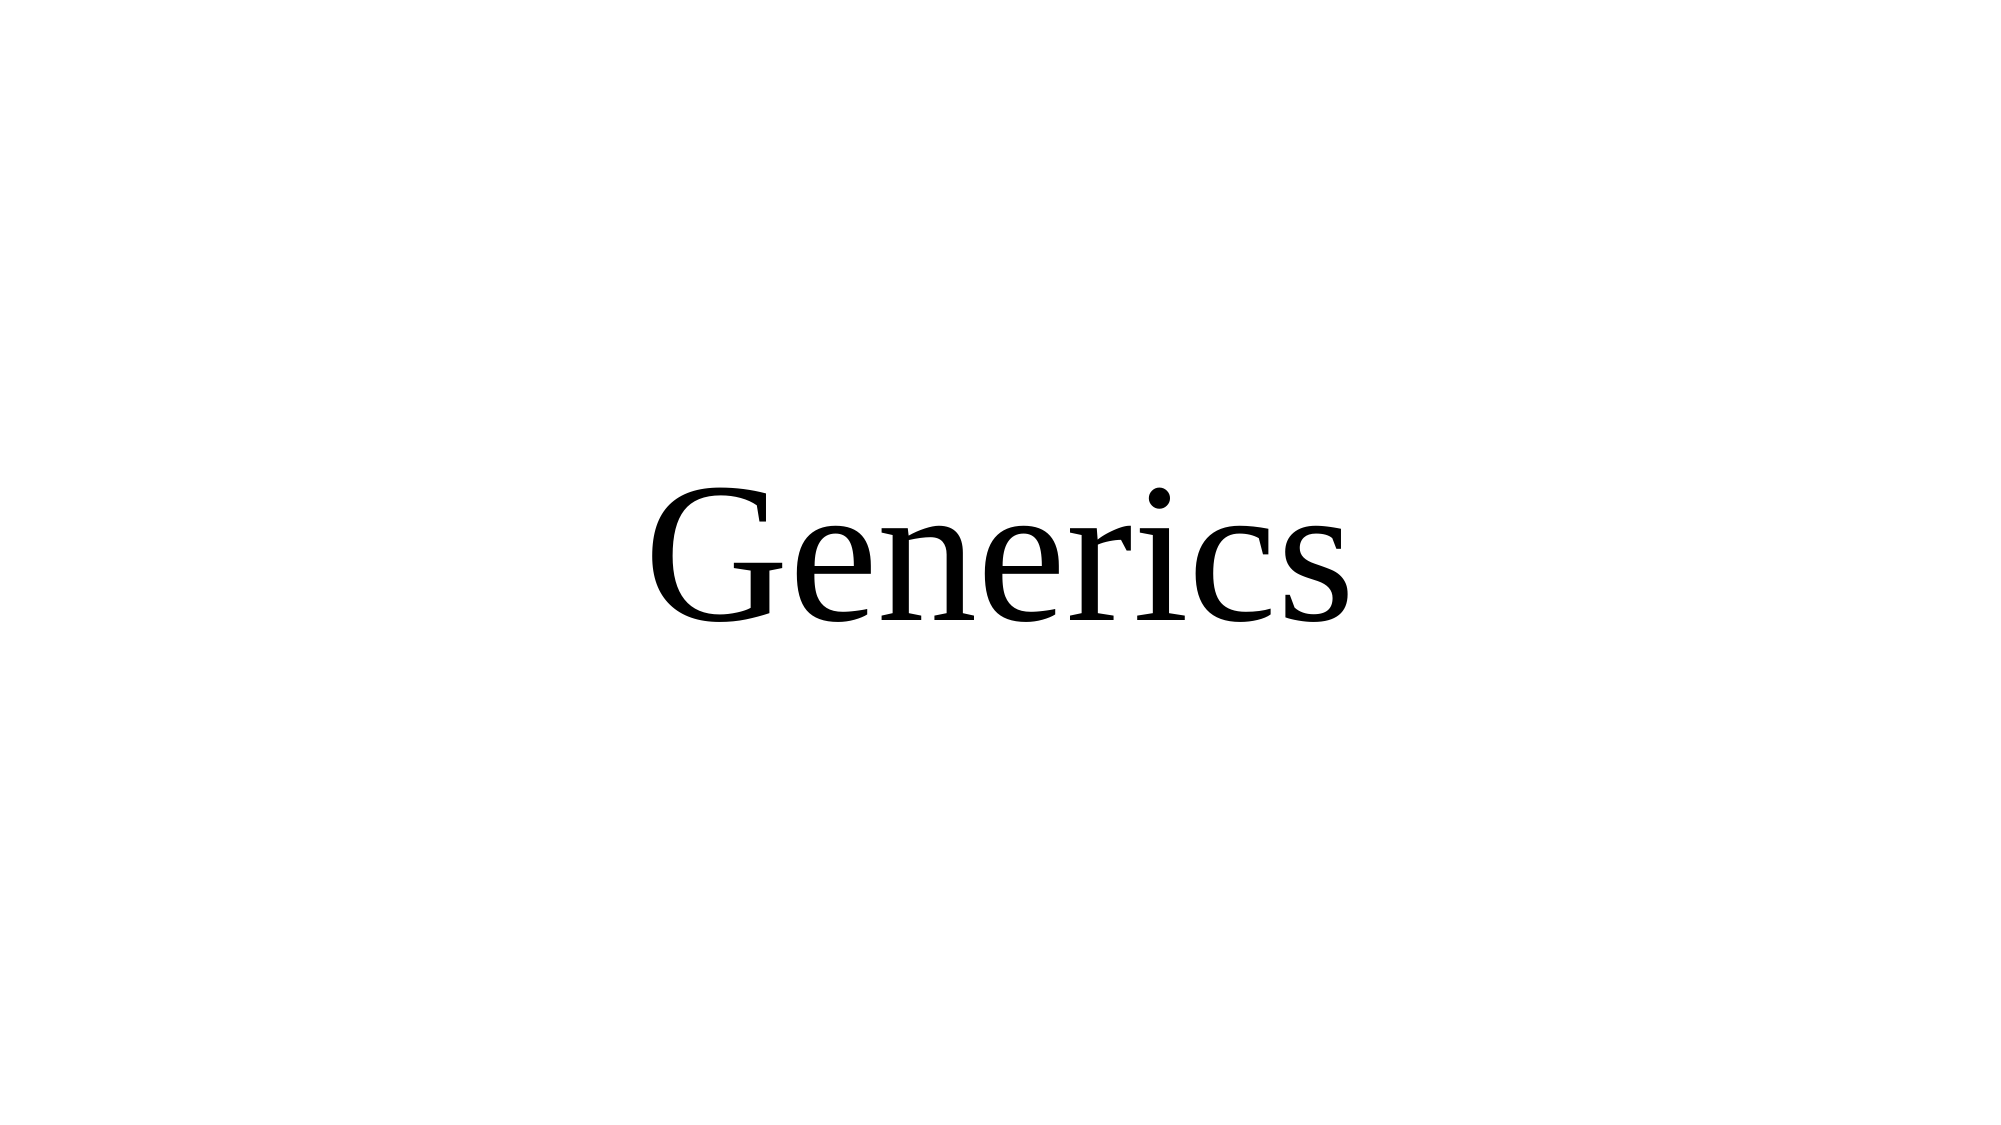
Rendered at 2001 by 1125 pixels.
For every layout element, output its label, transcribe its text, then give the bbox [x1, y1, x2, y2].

title Generics [249, 279, 1750, 671]
